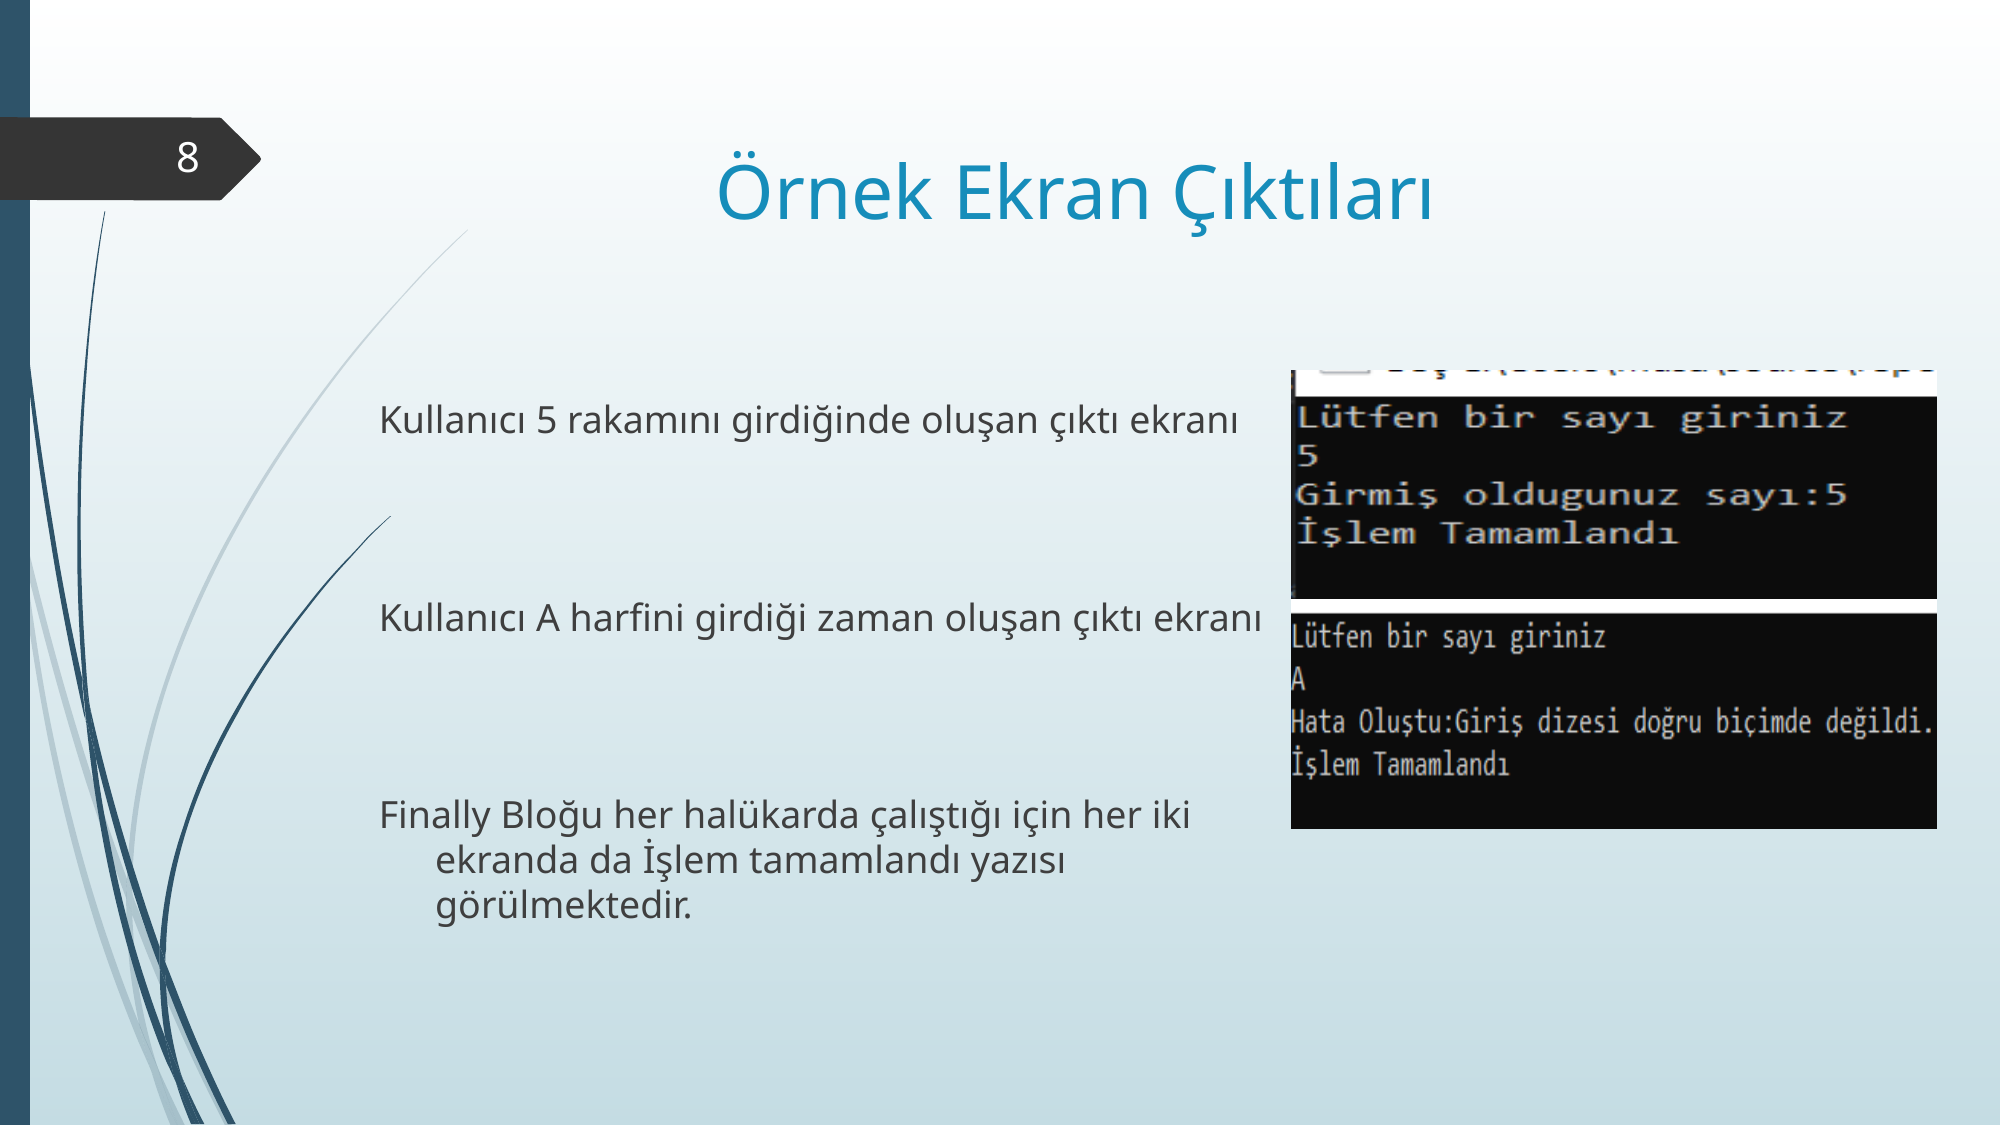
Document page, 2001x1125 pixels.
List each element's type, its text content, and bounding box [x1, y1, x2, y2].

slide_number 8 [87, 129, 216, 190]
picture [1291, 370, 1937, 830]
list Kullanıcı 5 rakamını girdiğinde oluşan çıktı ekranı Kullanıcı A harfini girdiği zaman oluşan çıktı ekranı Finally Bloğu her halükarda çalıştığı için her iki ekranda da İşlem tamamlandı yazısı görülmektedir. [345, 351, 1292, 972]
title Örnek Ekran Çıktıları [345, 84, 1807, 295]
